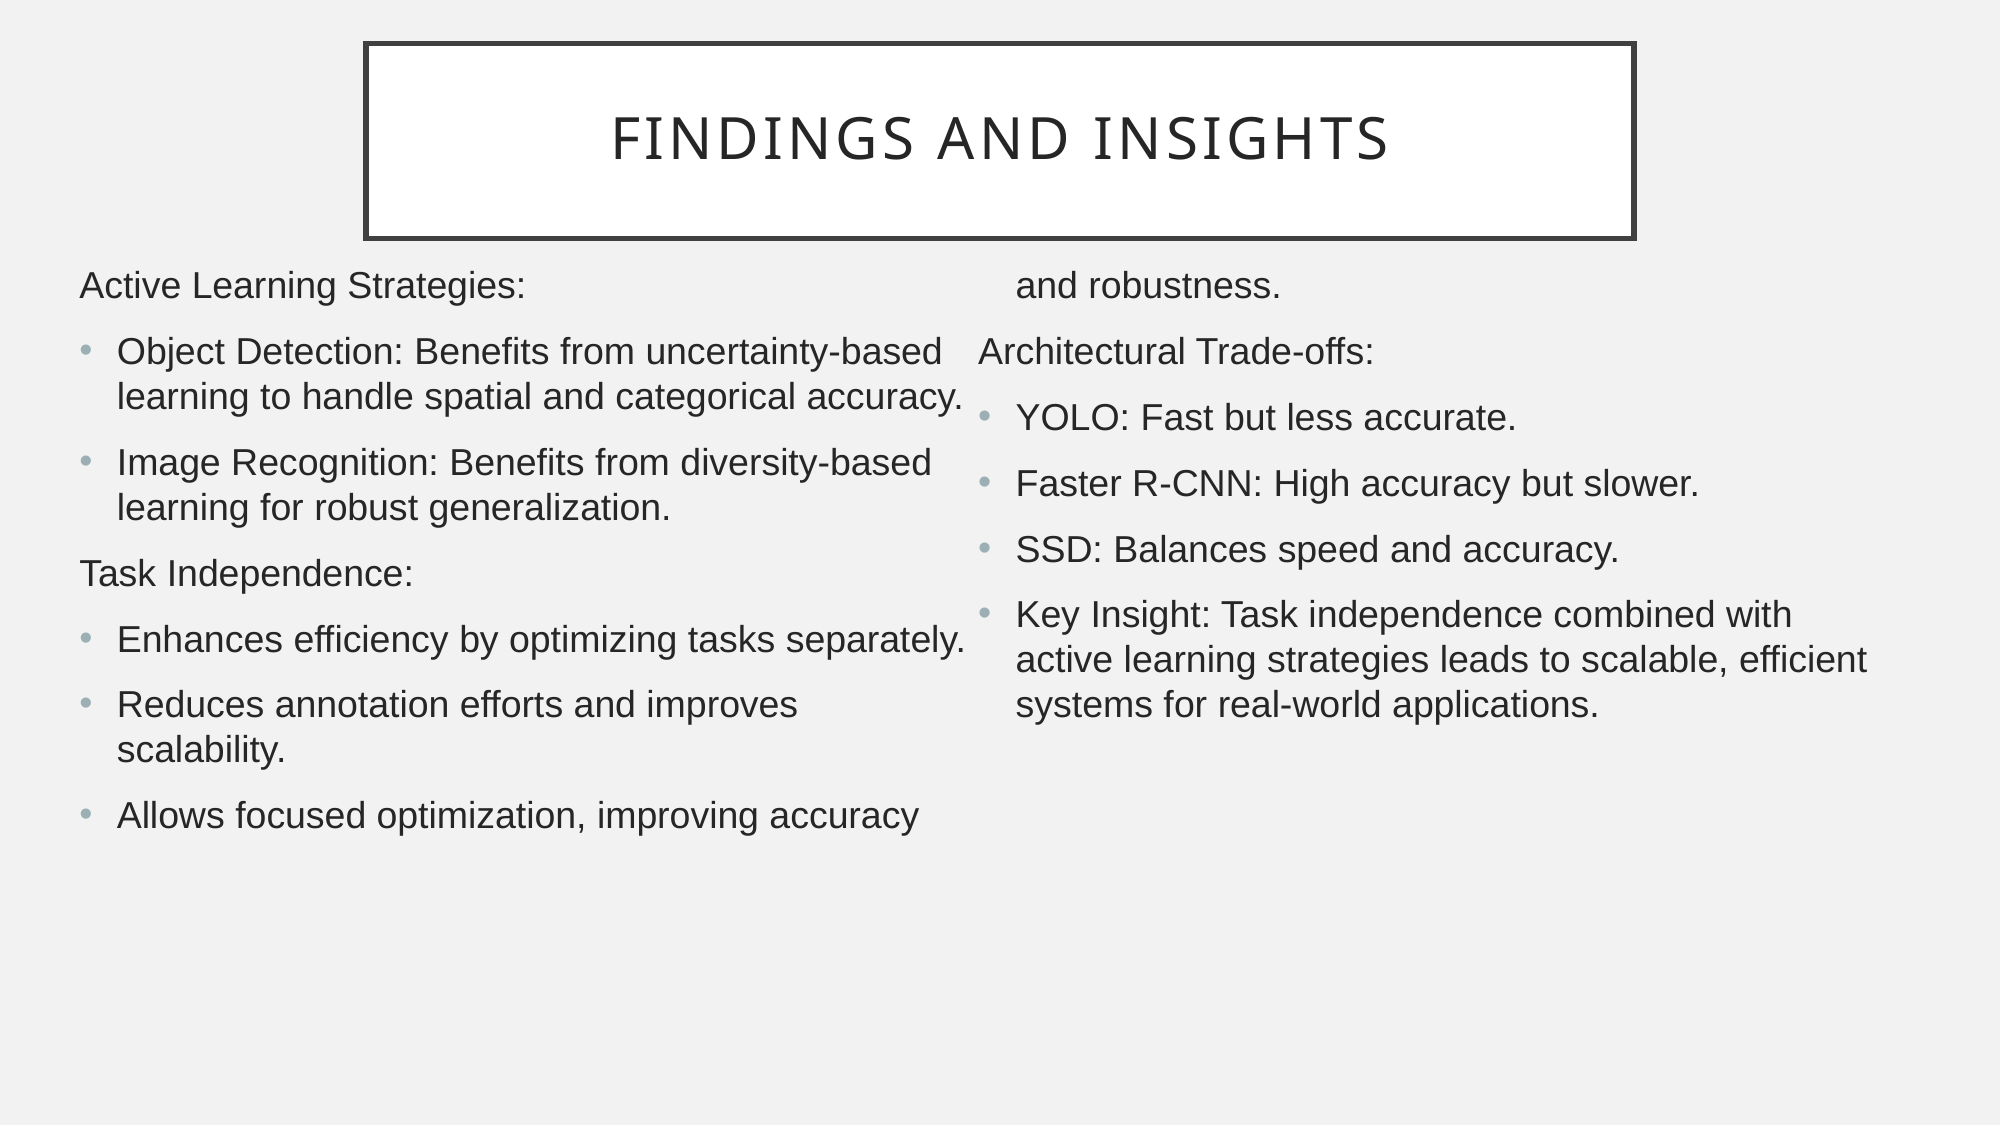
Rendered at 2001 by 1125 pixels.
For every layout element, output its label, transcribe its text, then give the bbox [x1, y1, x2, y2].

title Findings and Insights [363, 41, 1637, 241]
list Active Learning Strategies: Object Detection: Benefits from uncertainty-based learning to handle spatial and categorical accuracy. Image Recognition: Benefits from diversity-based learning for robust generalization. Task Independence: Enhances efficiency by optimizing tasks separately. Reduces annotation efforts and improves scalability. Allows focused optimization, improving accuracy and robustness. Architectural Trade-offs: YOLO: Fast but less accurate. Faster R-CNN: High accuracy but slower. SSD: Balances speed and accuracy. Key Insight: Task independence combined with active learning strategies leads to scalable, efficient systems for real-world applications. [64, 253, 1892, 763]
